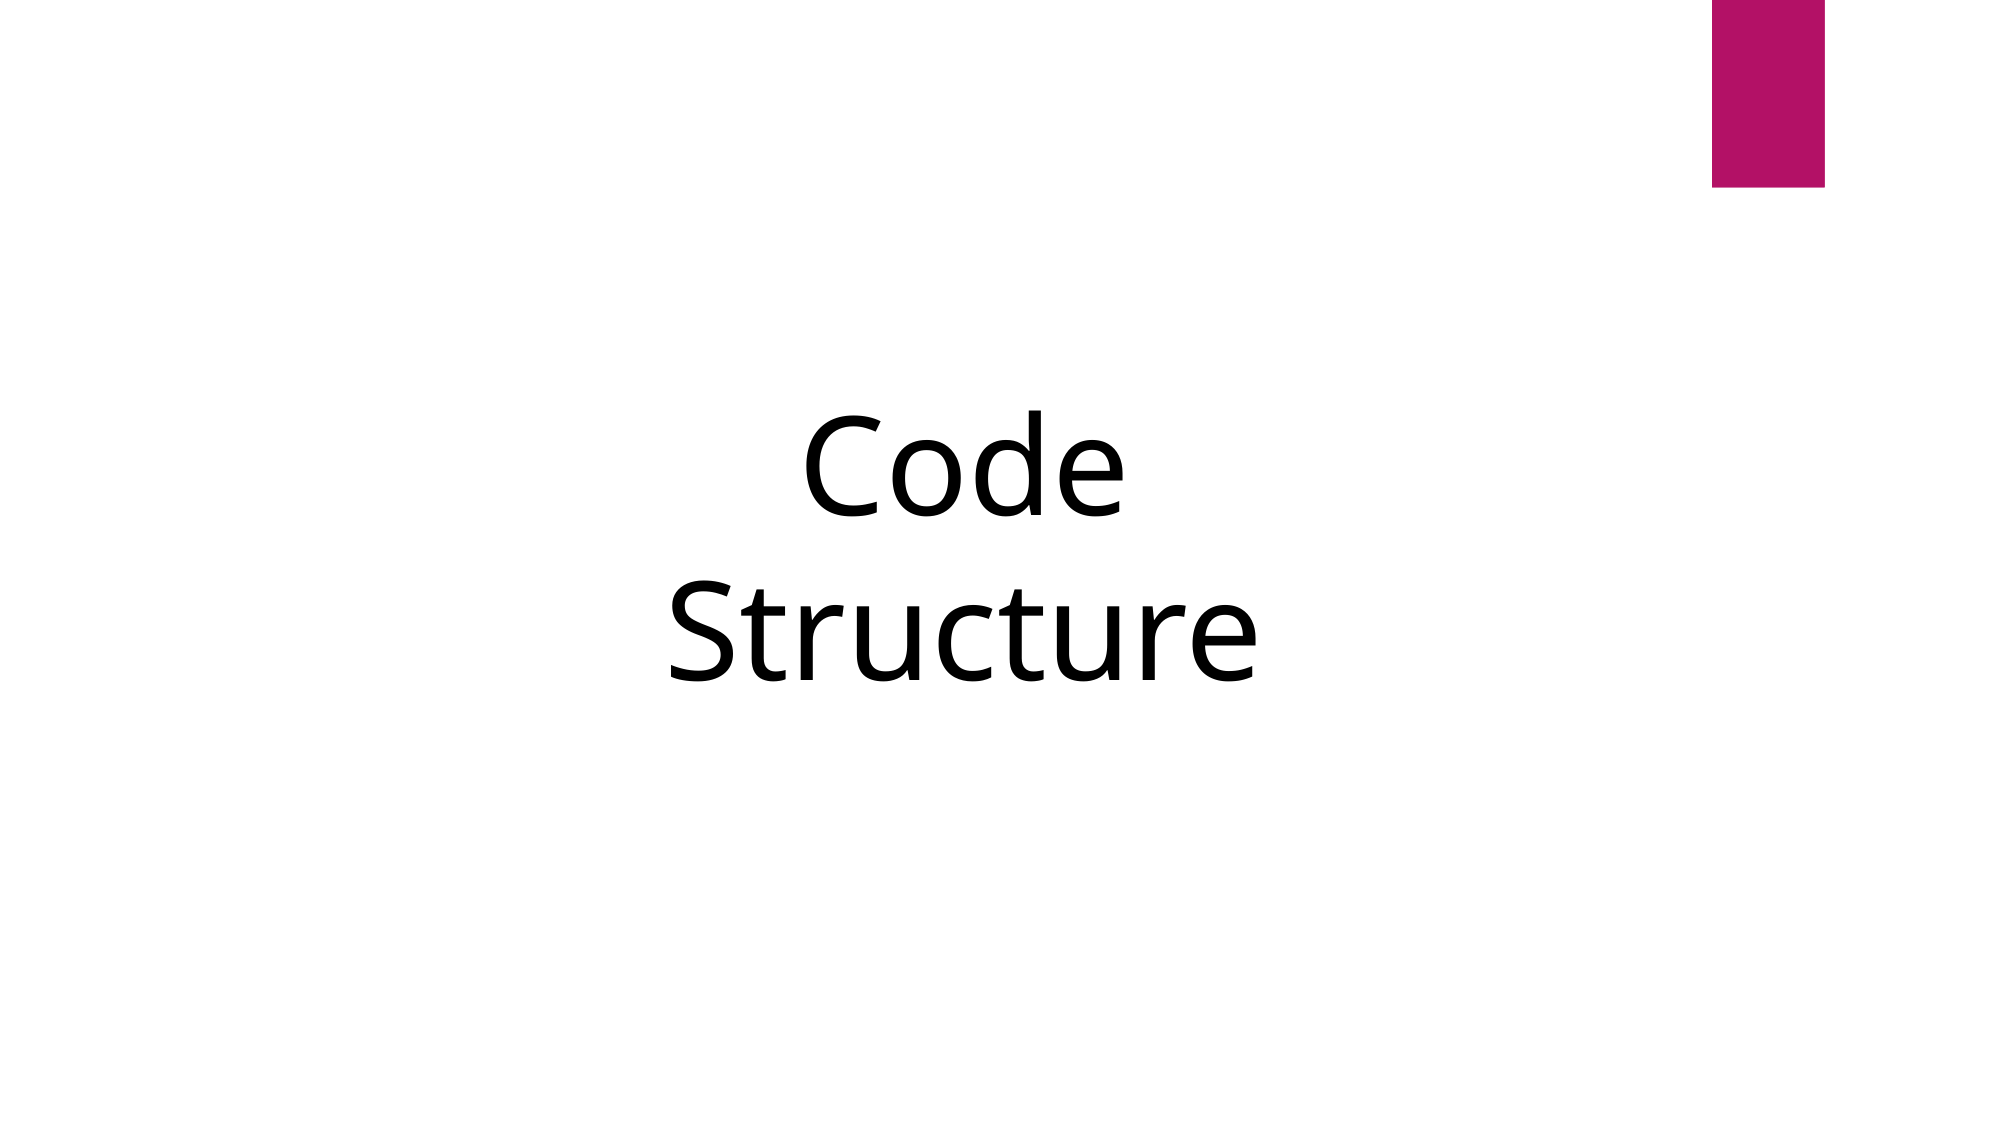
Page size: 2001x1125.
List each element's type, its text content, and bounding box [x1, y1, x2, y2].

text_box Code Structure [540, 370, 1389, 716]
